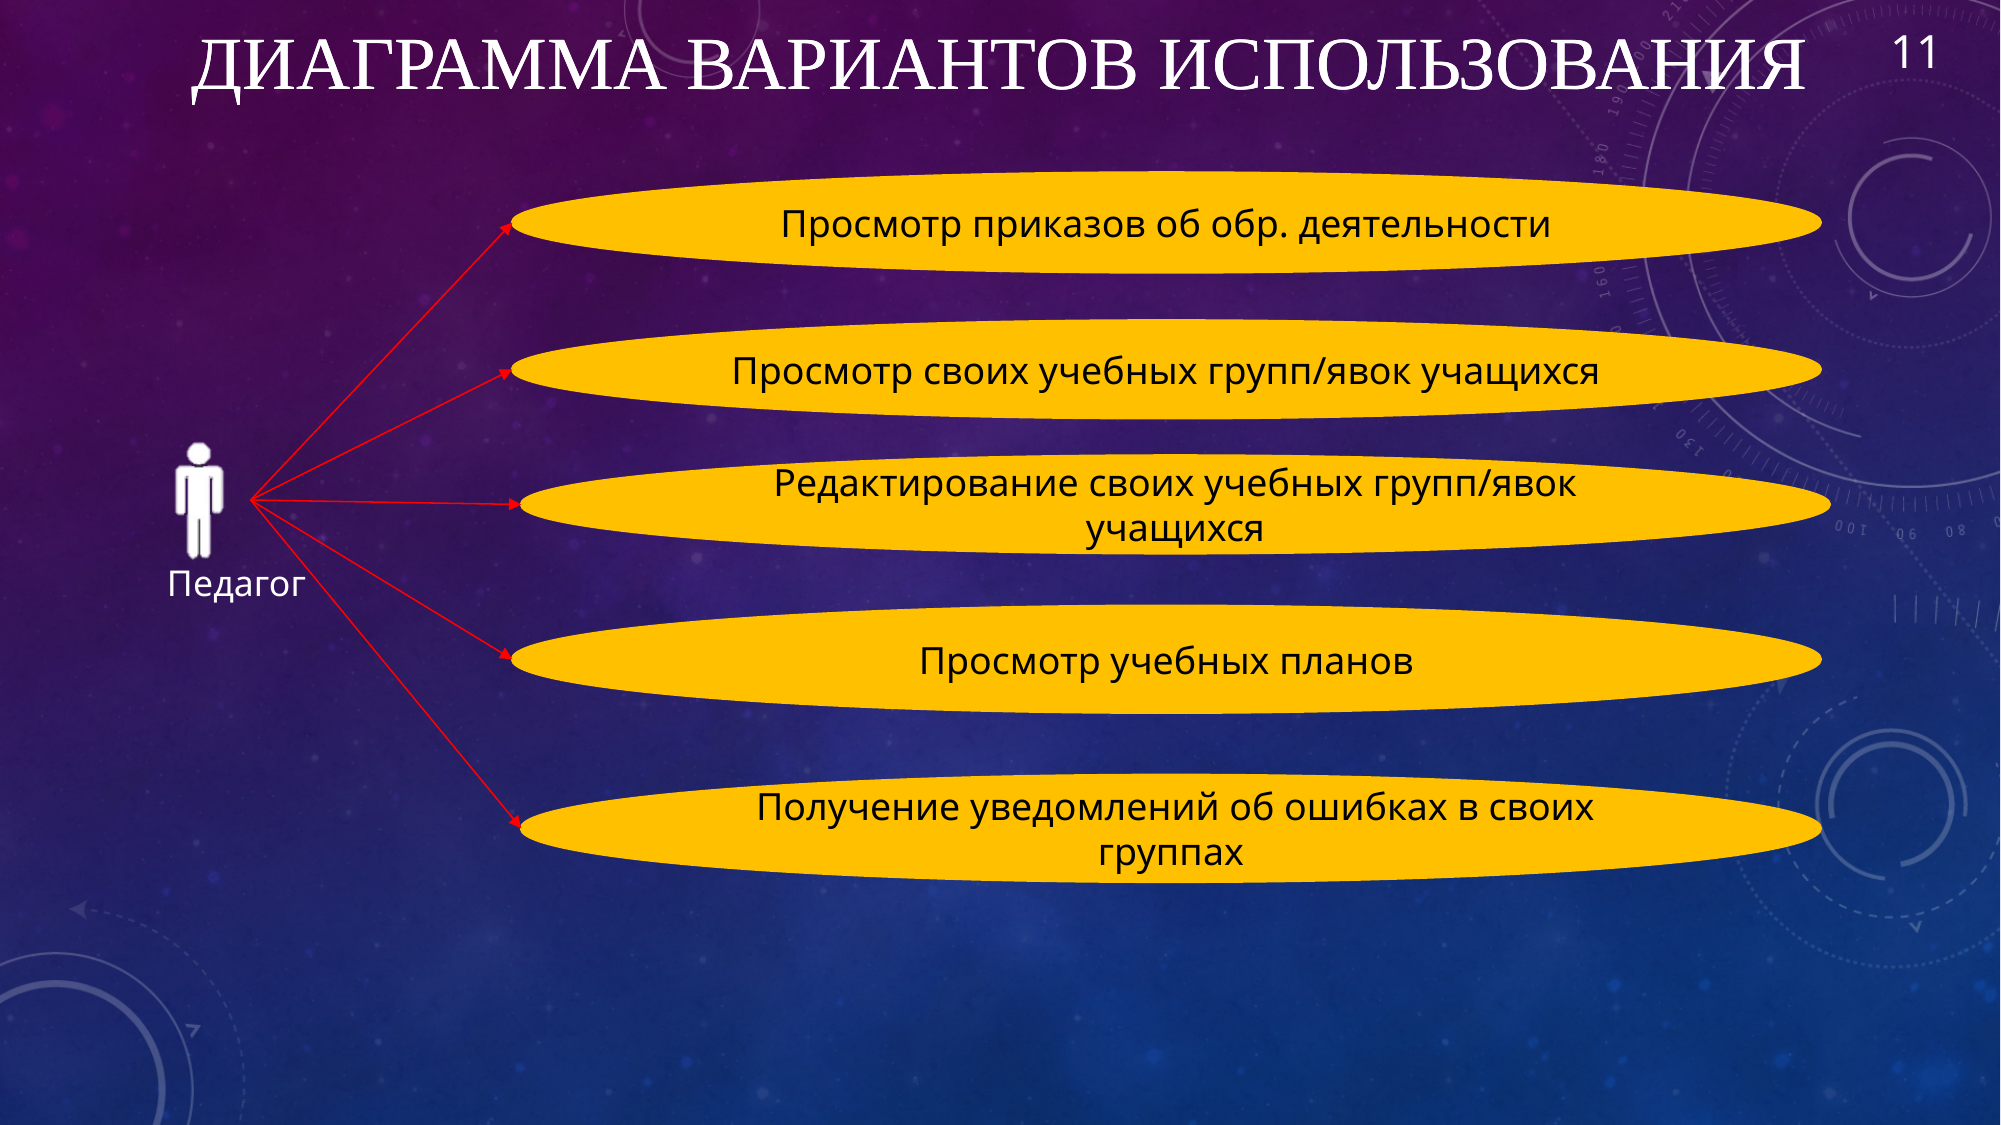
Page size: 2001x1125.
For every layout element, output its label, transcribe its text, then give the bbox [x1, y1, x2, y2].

text_box Редактирование своих учебных групп/явок учащихся [522, 454, 1831, 555]
text_box Просмотр учебных планов [529, 604, 1822, 714]
picture [0, 0, 2001, 1125]
text_box Получение уведомлений об ошибках в своих группах [525, 773, 1822, 884]
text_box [250, 499, 522, 829]
text_box Диаграмма вариантов использования [0, 0, 2000, 119]
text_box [250, 222, 513, 369]
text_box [250, 369, 513, 499]
text_box Просмотр своих учебных групп/явок учащихся [518, 319, 1822, 420]
text_box Просмотр приказов об обр. деятельности [510, 171, 1822, 274]
